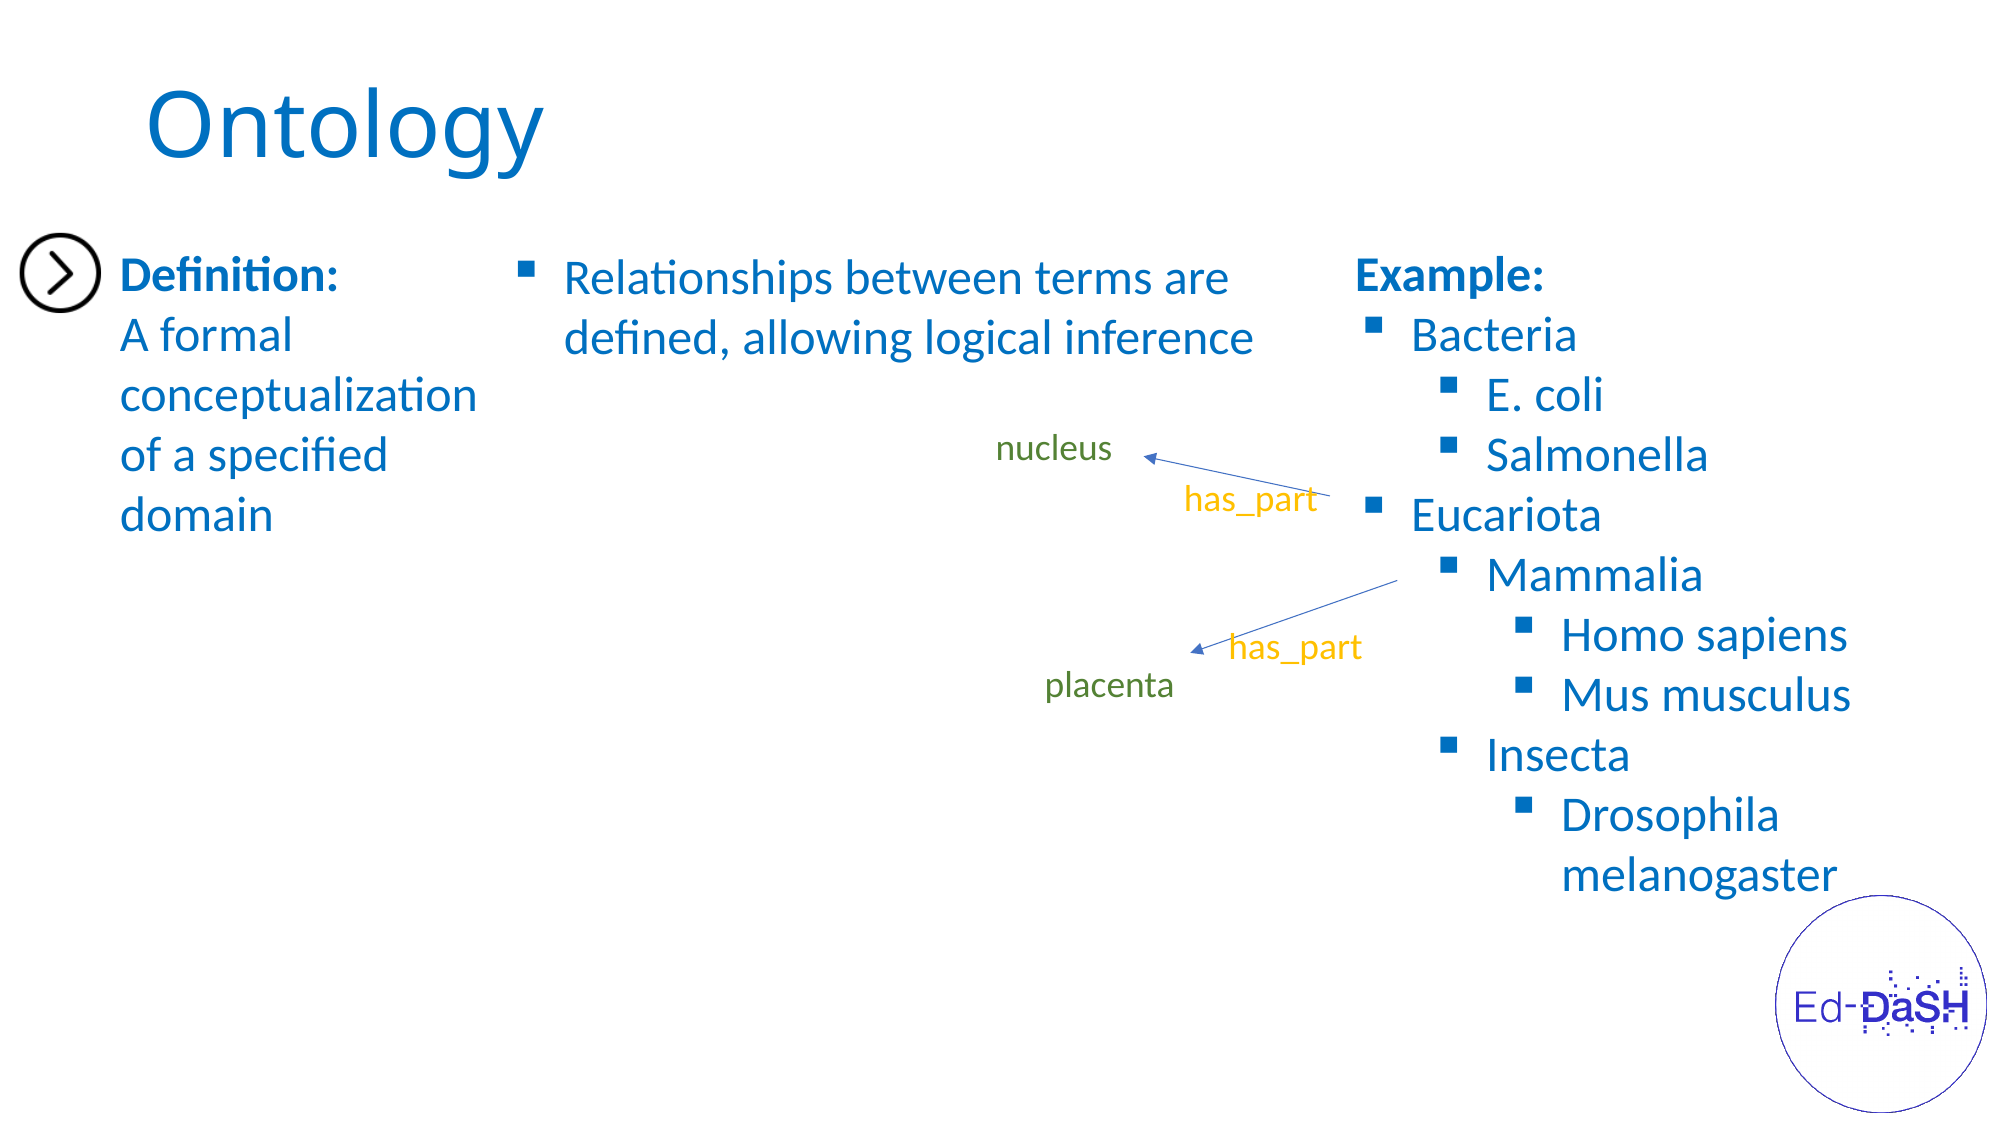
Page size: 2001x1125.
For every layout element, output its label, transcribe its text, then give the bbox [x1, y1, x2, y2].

text_box Example: Bacteria E. coli Salmonella Eucariota Mammalia Homo sapiens Mus musculus Insecta Drosophila melanogaster [1347, 233, 1929, 909]
title Ontology [136, 19, 1863, 238]
text_box Relationships between terms are defined, allowing logical inference [500, 238, 1283, 373]
text_box has_part [1176, 467, 1326, 527]
text_box Definition: A formal conceptualization of a specified domain [112, 233, 530, 549]
text_box has_part [1220, 614, 1397, 675]
text_box placenta [1037, 652, 1190, 713]
text_box [1190, 642, 1220, 655]
text_box [1143, 452, 1195, 467]
picture [0, 212, 122, 334]
picture [1774, 895, 1987, 1114]
text_box nucleus [988, 415, 1121, 476]
